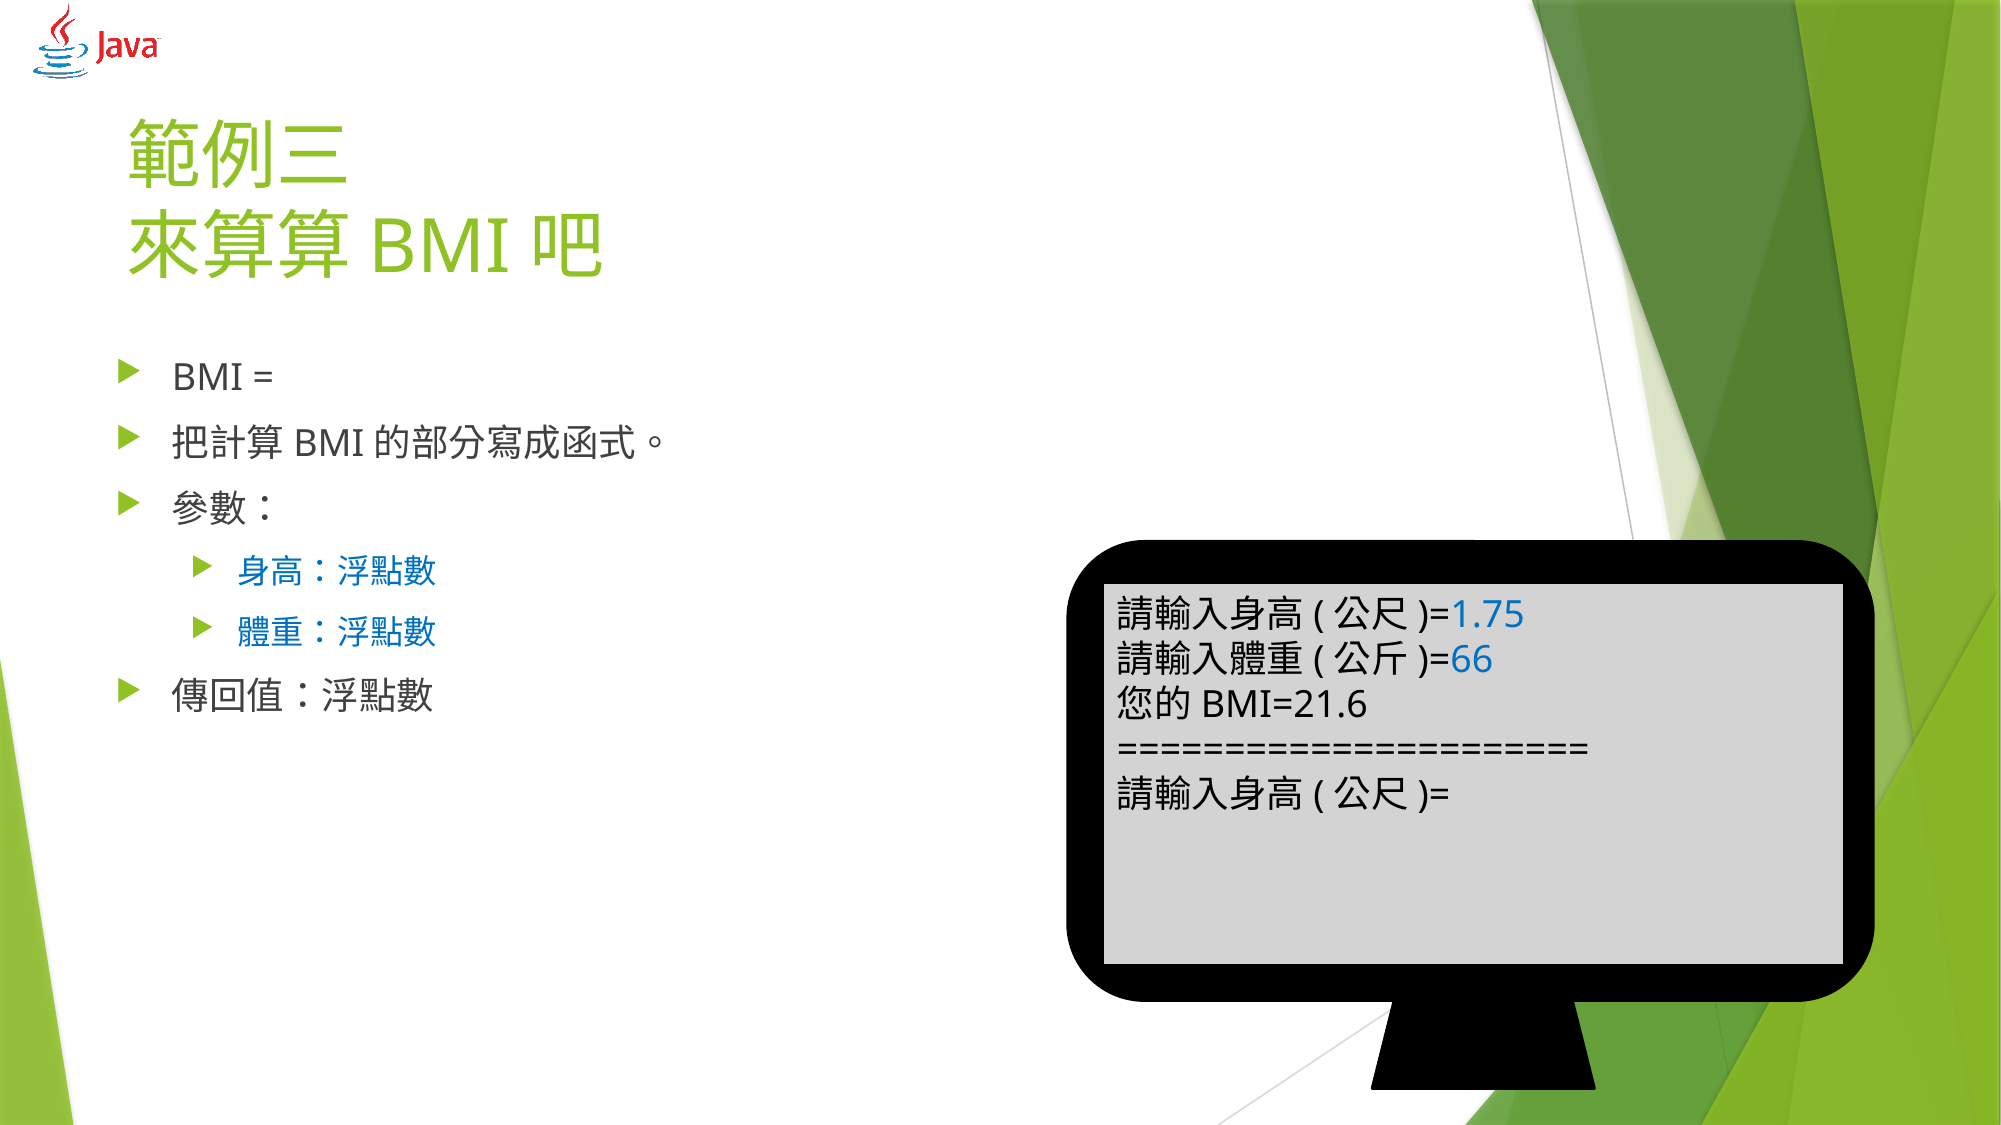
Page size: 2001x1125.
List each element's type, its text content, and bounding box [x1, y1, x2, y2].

title 範例三 來算算BMI吧 [111, 99, 1522, 317]
picture [27, 1, 165, 79]
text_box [1067, 541, 1874, 1089]
